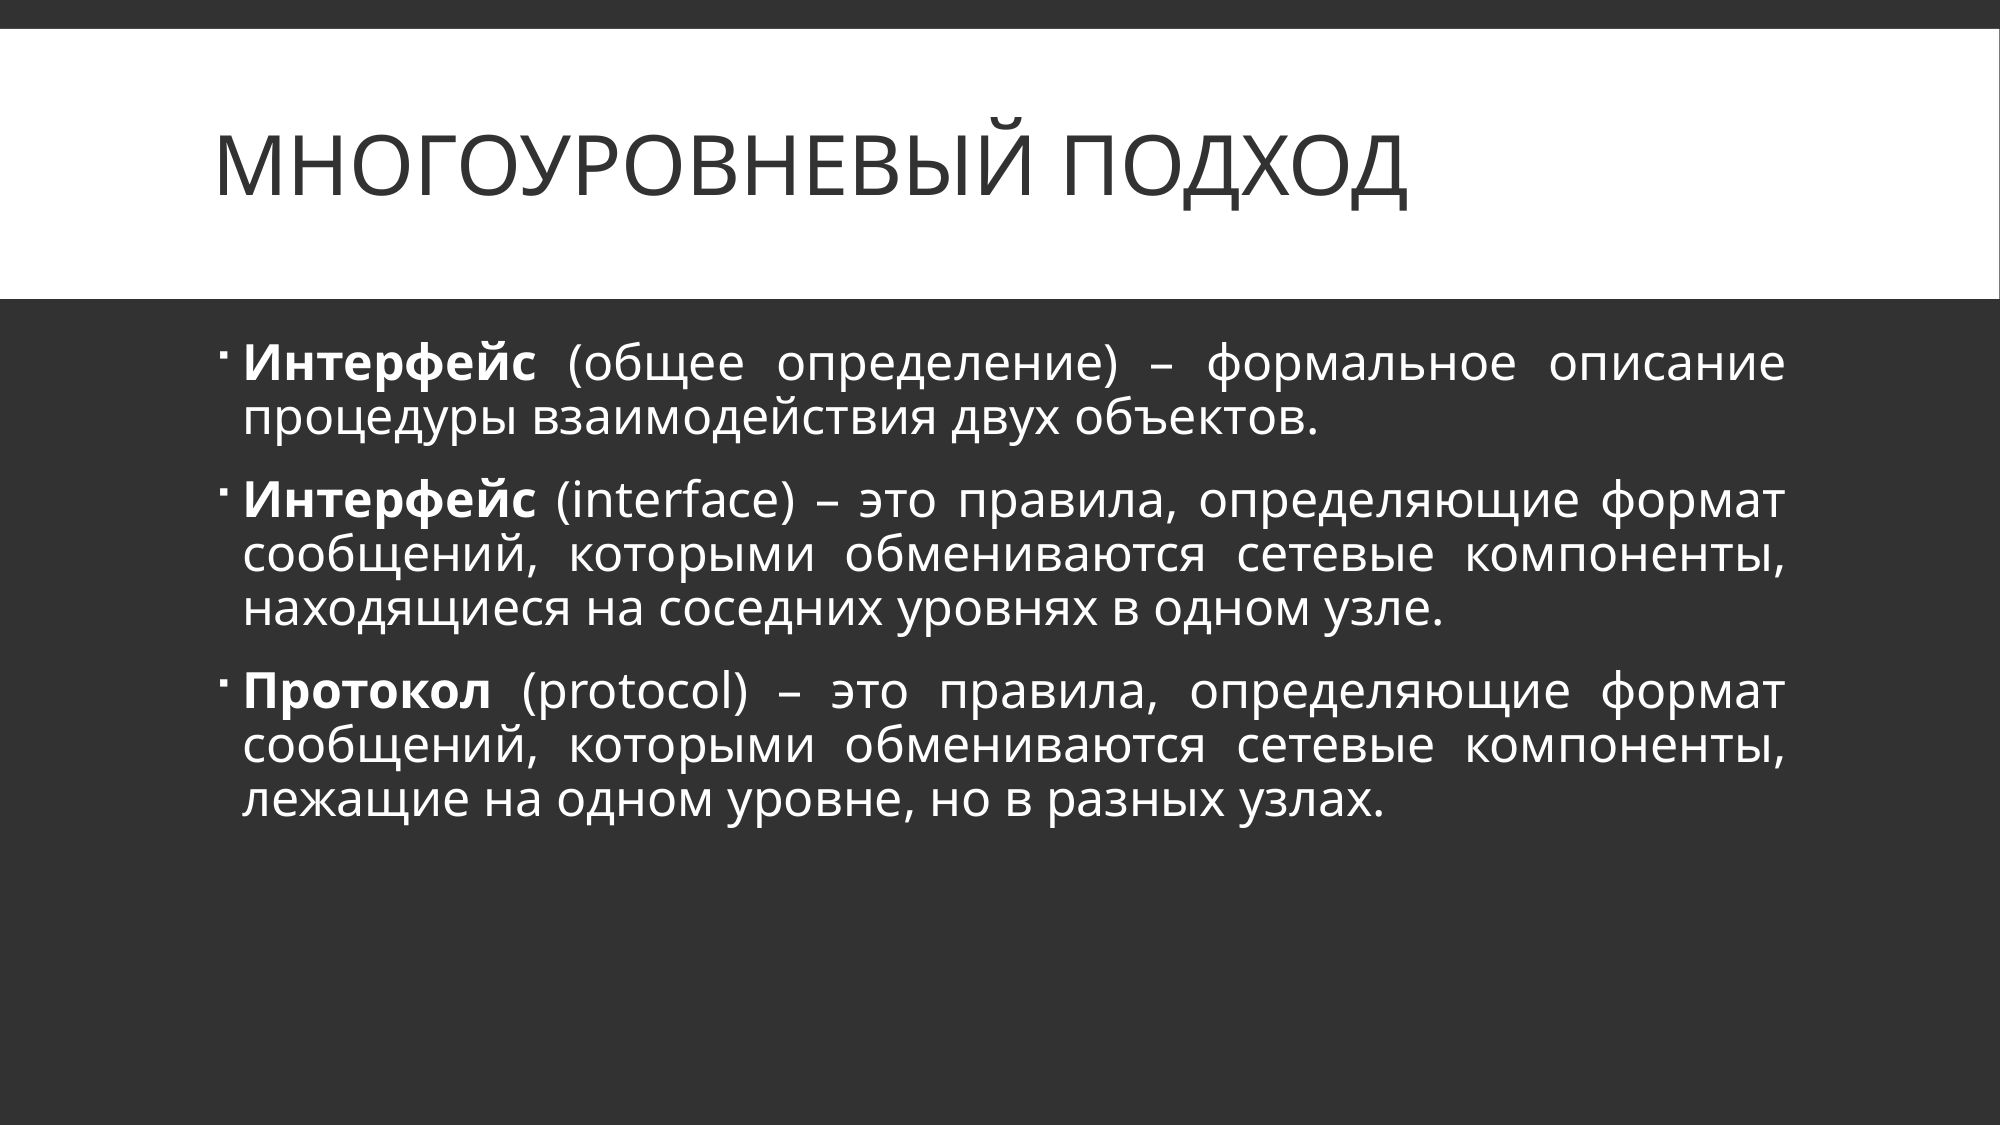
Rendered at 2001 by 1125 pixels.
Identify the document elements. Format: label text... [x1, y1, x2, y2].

title Многоуровневый подход [197, 46, 1803, 295]
list Интерфейс (общее определение) – формальное описание процедуры взаимодействия двух объектов. Интерфейс (interface) – это правила, определяющие формат сообщений, которыми обмениваются сетевые компоненты, находящиеся на соседних уровнях в одном узле. Протокол (protocol) – это правила, определяющие формат сообщений, которыми обмениваются сетевые компоненты, лежащие на одном уровне, но в разных узлах. [197, 329, 1803, 1020]
